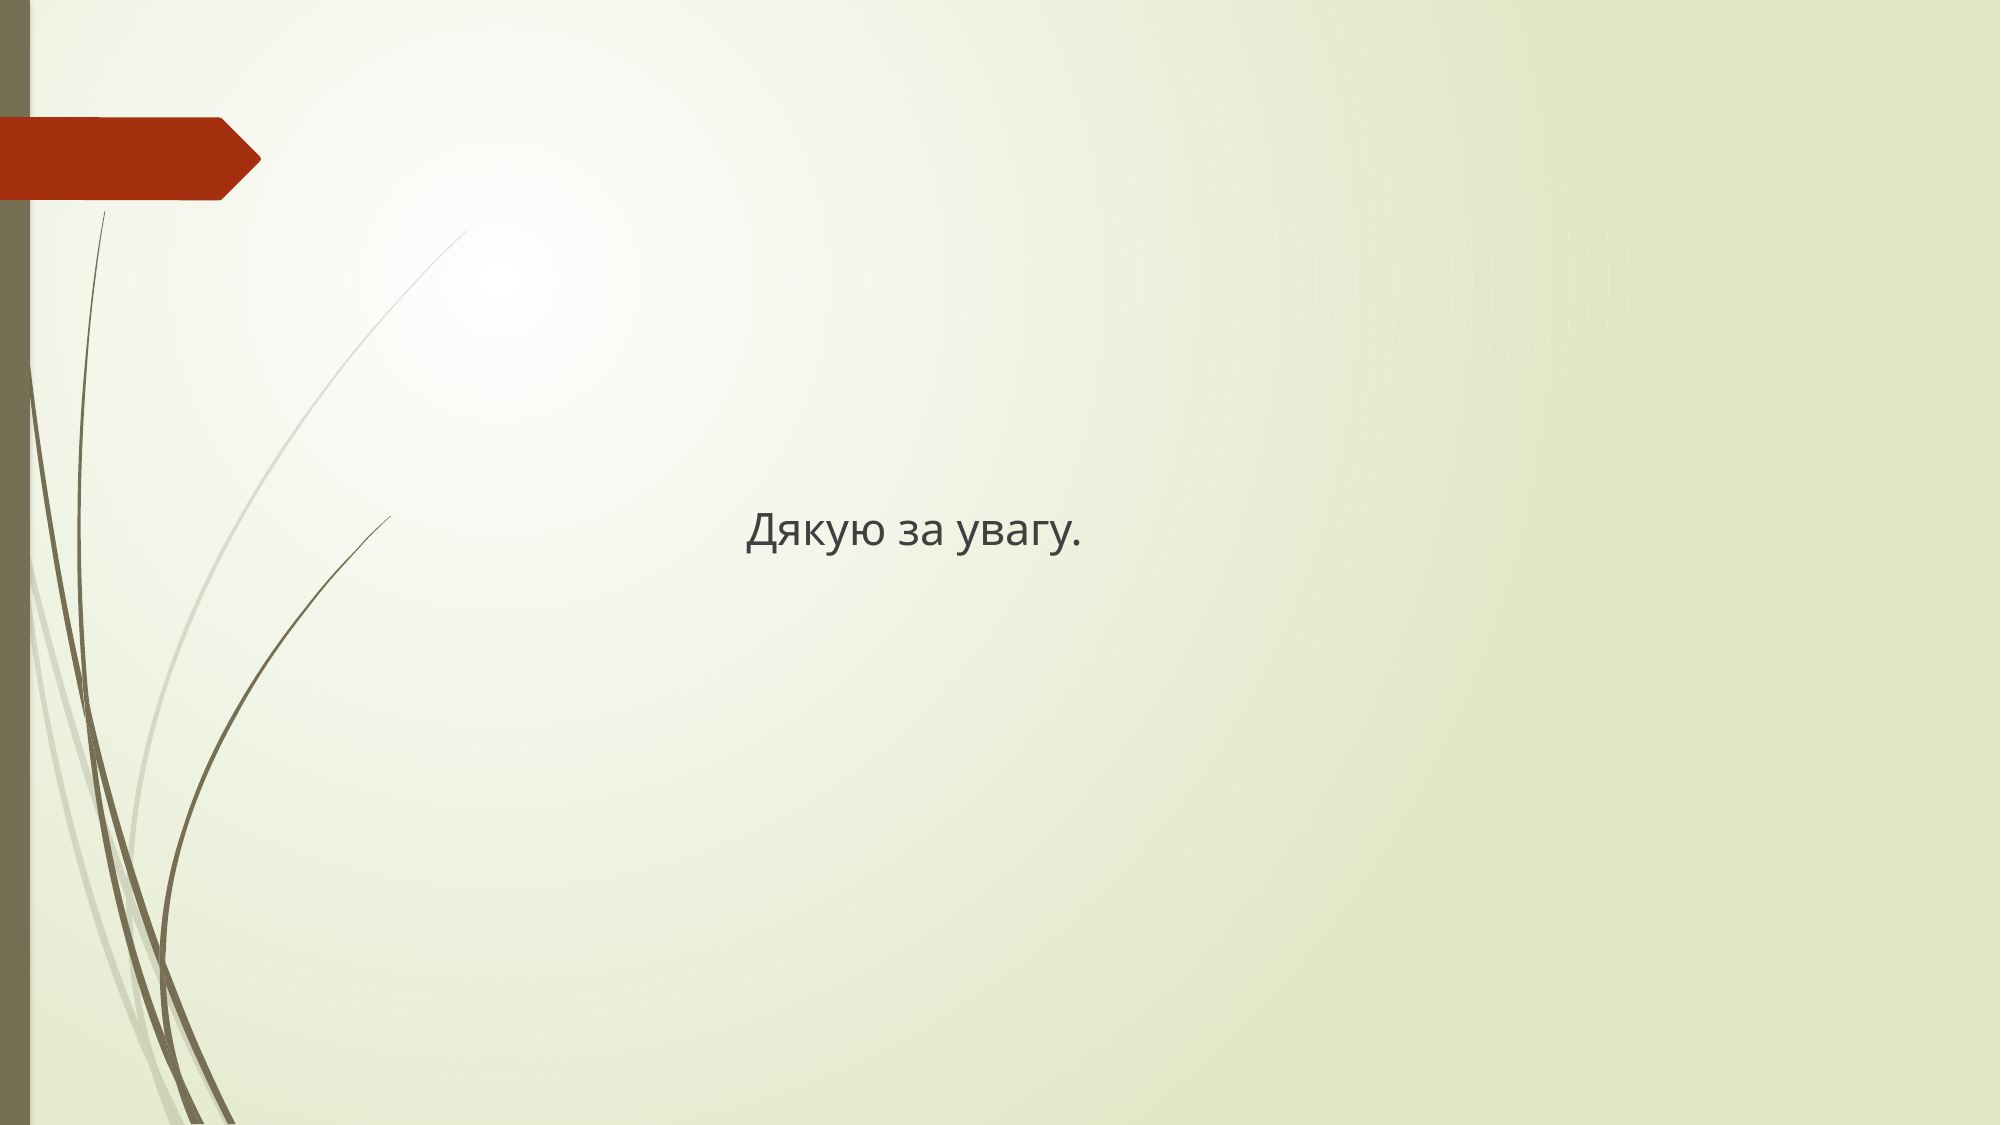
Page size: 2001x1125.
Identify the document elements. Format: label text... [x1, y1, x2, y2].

list Дякую за увагу. [731, 493, 1269, 563]
